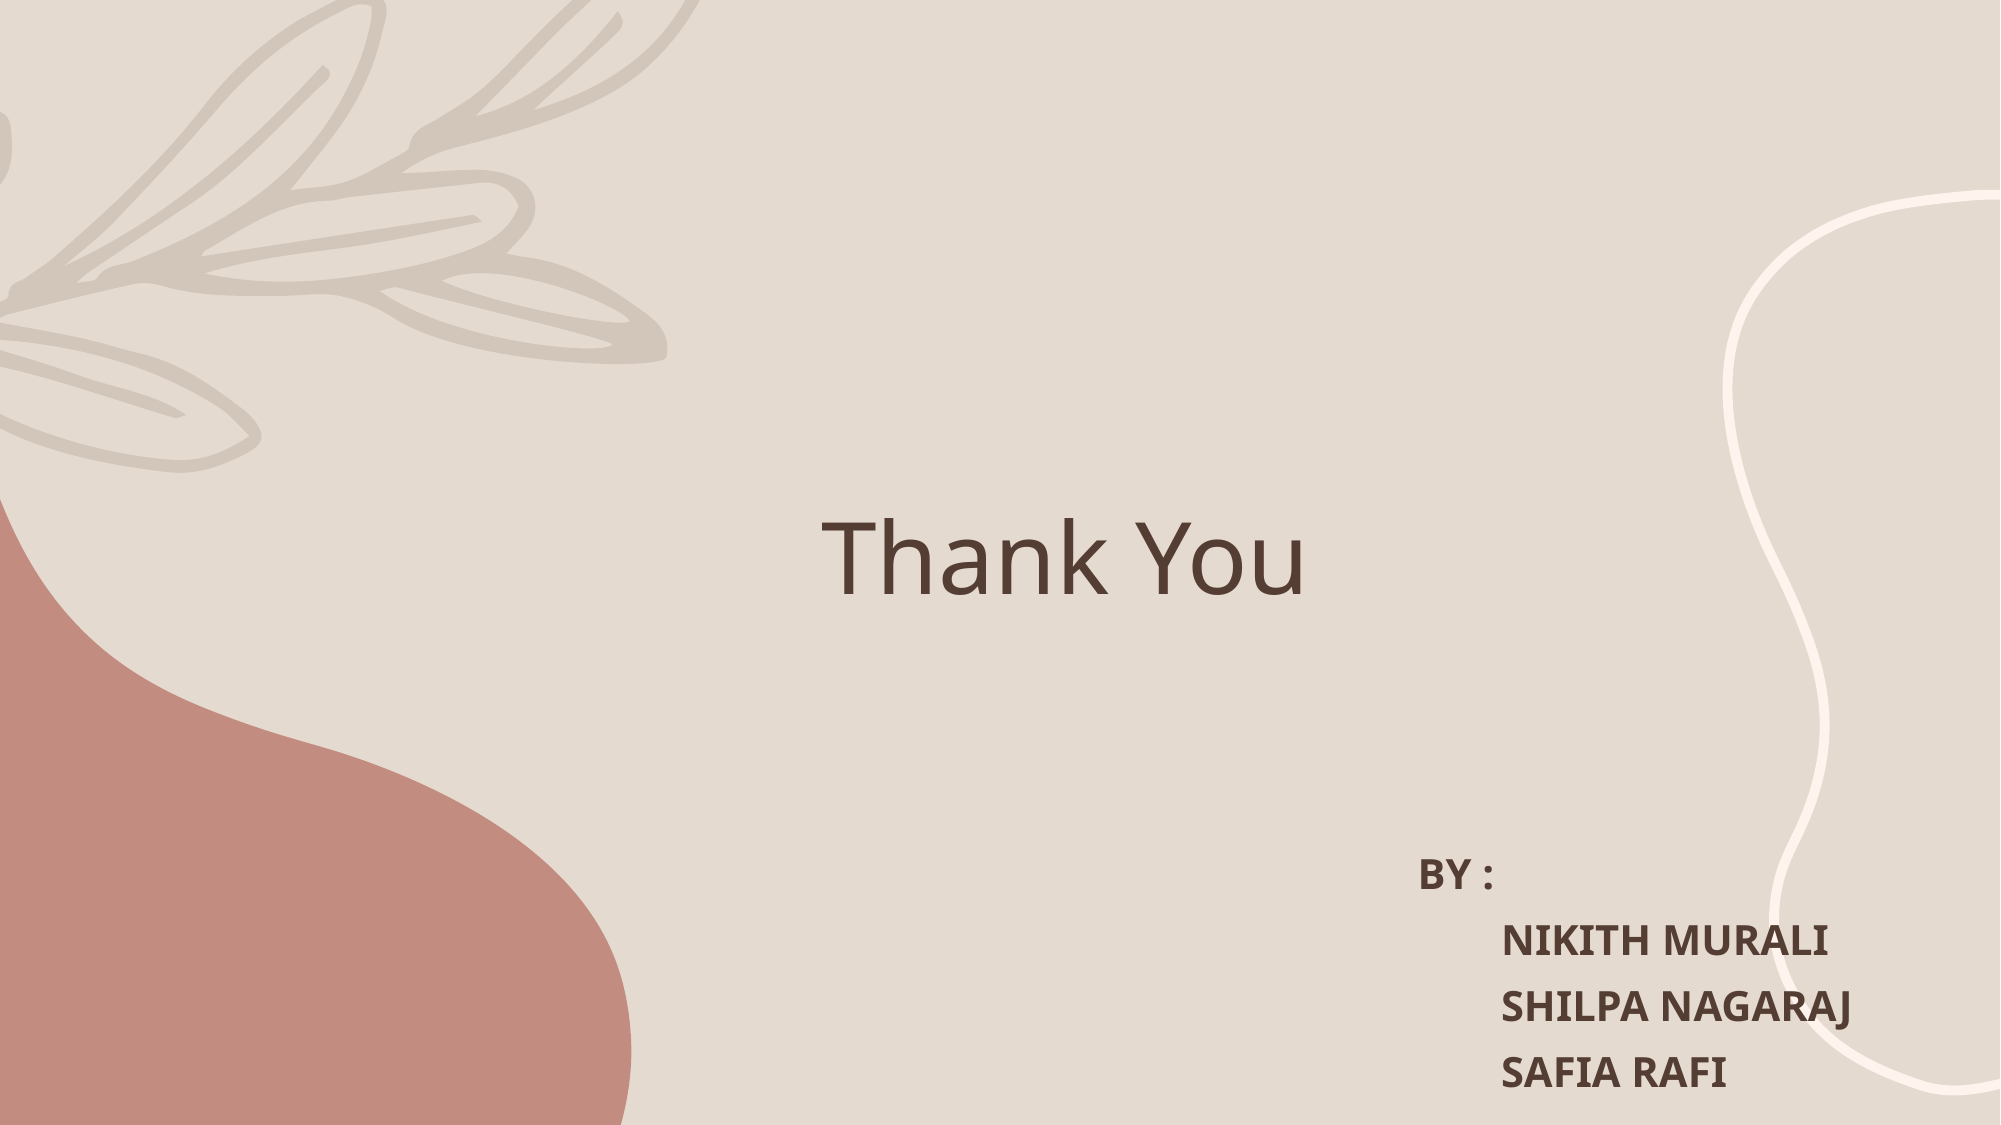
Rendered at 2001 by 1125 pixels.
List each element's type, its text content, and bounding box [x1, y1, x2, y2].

list By : NIKITH MURALI SHILPA NAGARAJ SAFIA RAFI [1402, 828, 1907, 1123]
title Thank You [150, 149, 1982, 975]
